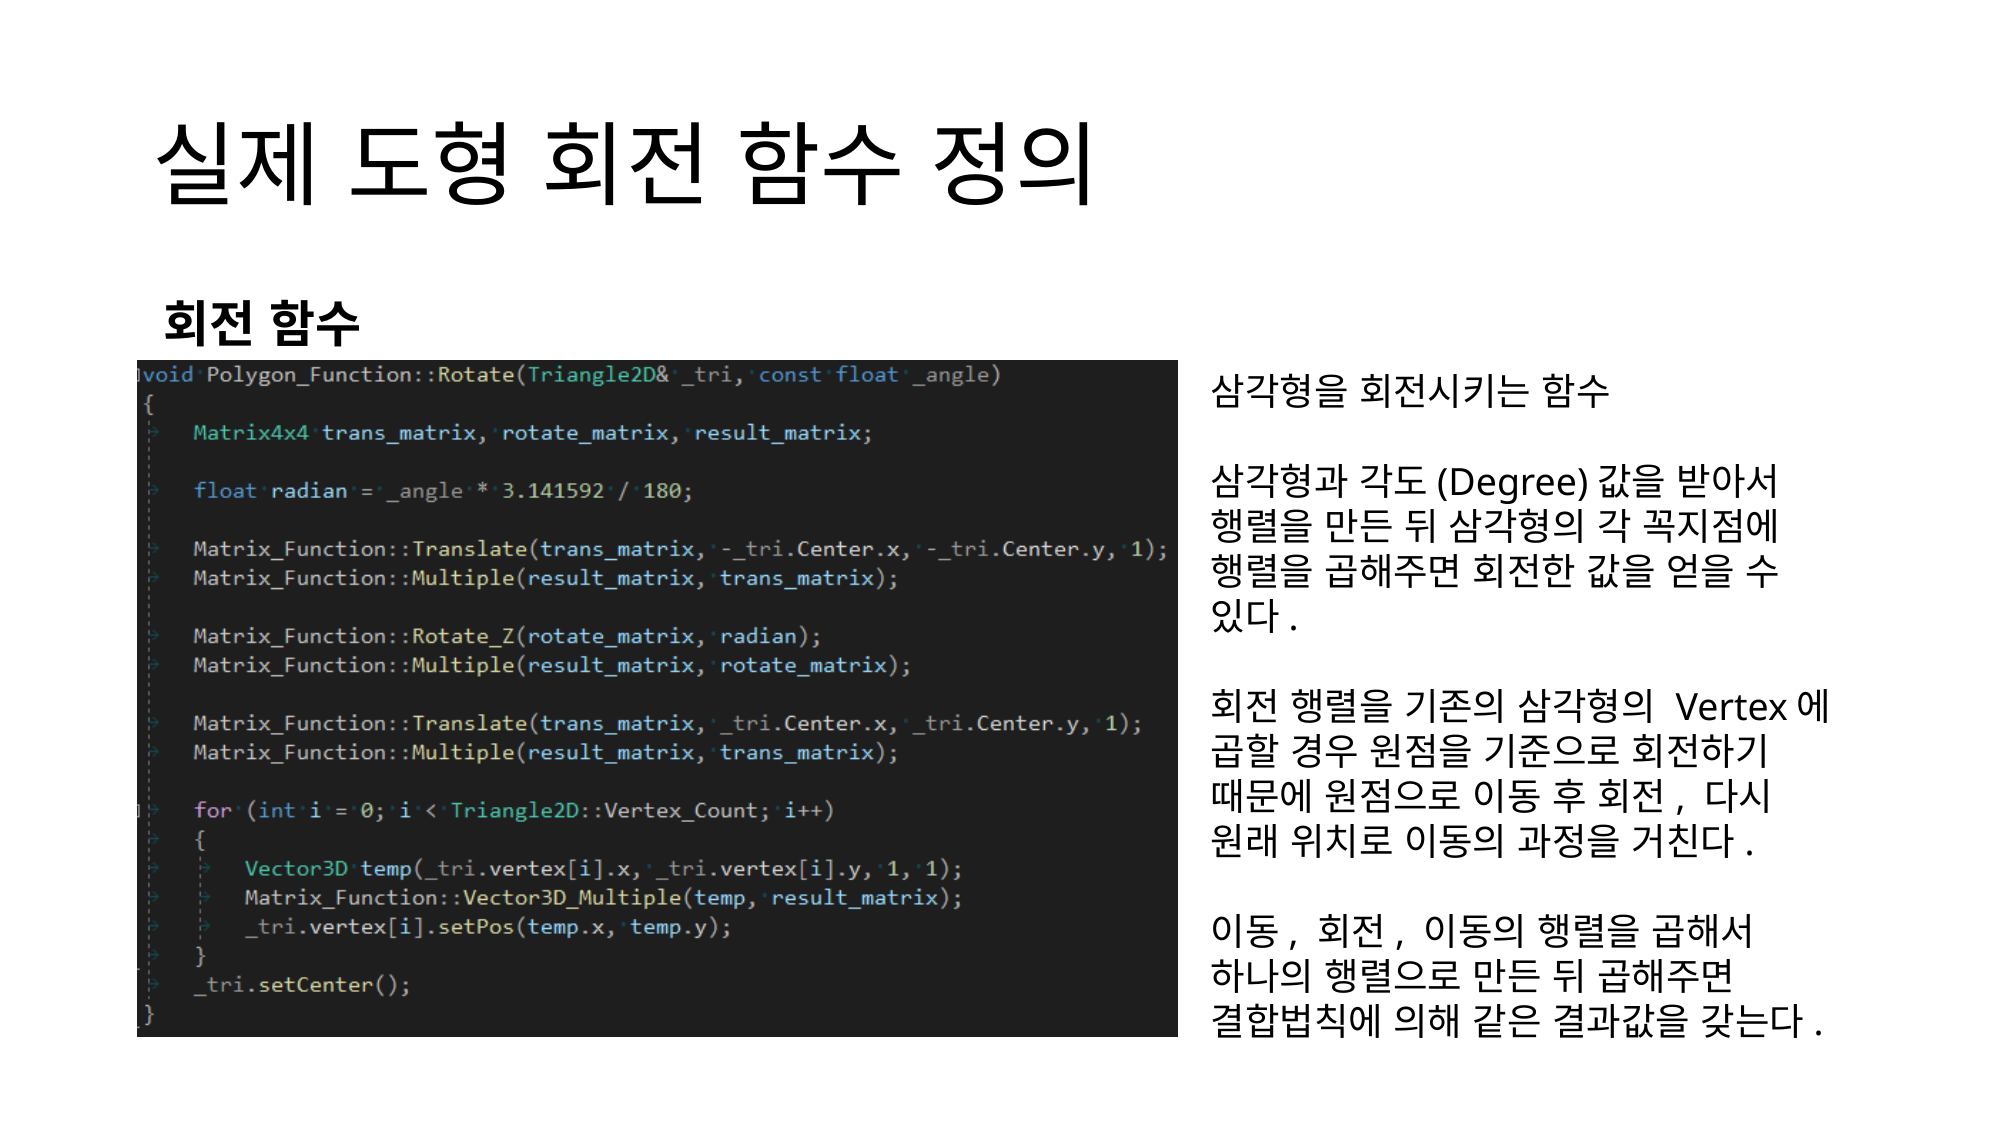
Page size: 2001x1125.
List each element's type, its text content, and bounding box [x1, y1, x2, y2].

title 실제 도형 회전 함수 정의 [137, 59, 1863, 278]
text_box 삼각형을 회전시키는 함수 삼각형과 각도(Degree)값을 받아서 행렬을 만든 뒤 삼각형의 각 꼭지점에 행렬을 곱해주면 회전한 값을 얻을 수 있다. 회전 행렬을 기존의 삼각형의 Vertex에 곱할 경우 원점을 기준으로 회전하기 때문에 원점으로 이동 후 회전, 다시 원래 위치로 이동의 과정을 거친다. 이동, 회전, 이동의 행렬을 곱해서 하나의 행렬으로 만든 뒤 곱해주면 결합법칙에 의해 같은 결과값을 갖는다. [1195, 360, 1863, 1051]
text_box 회전 함수 [148, 284, 377, 360]
picture [137, 360, 1178, 1037]
